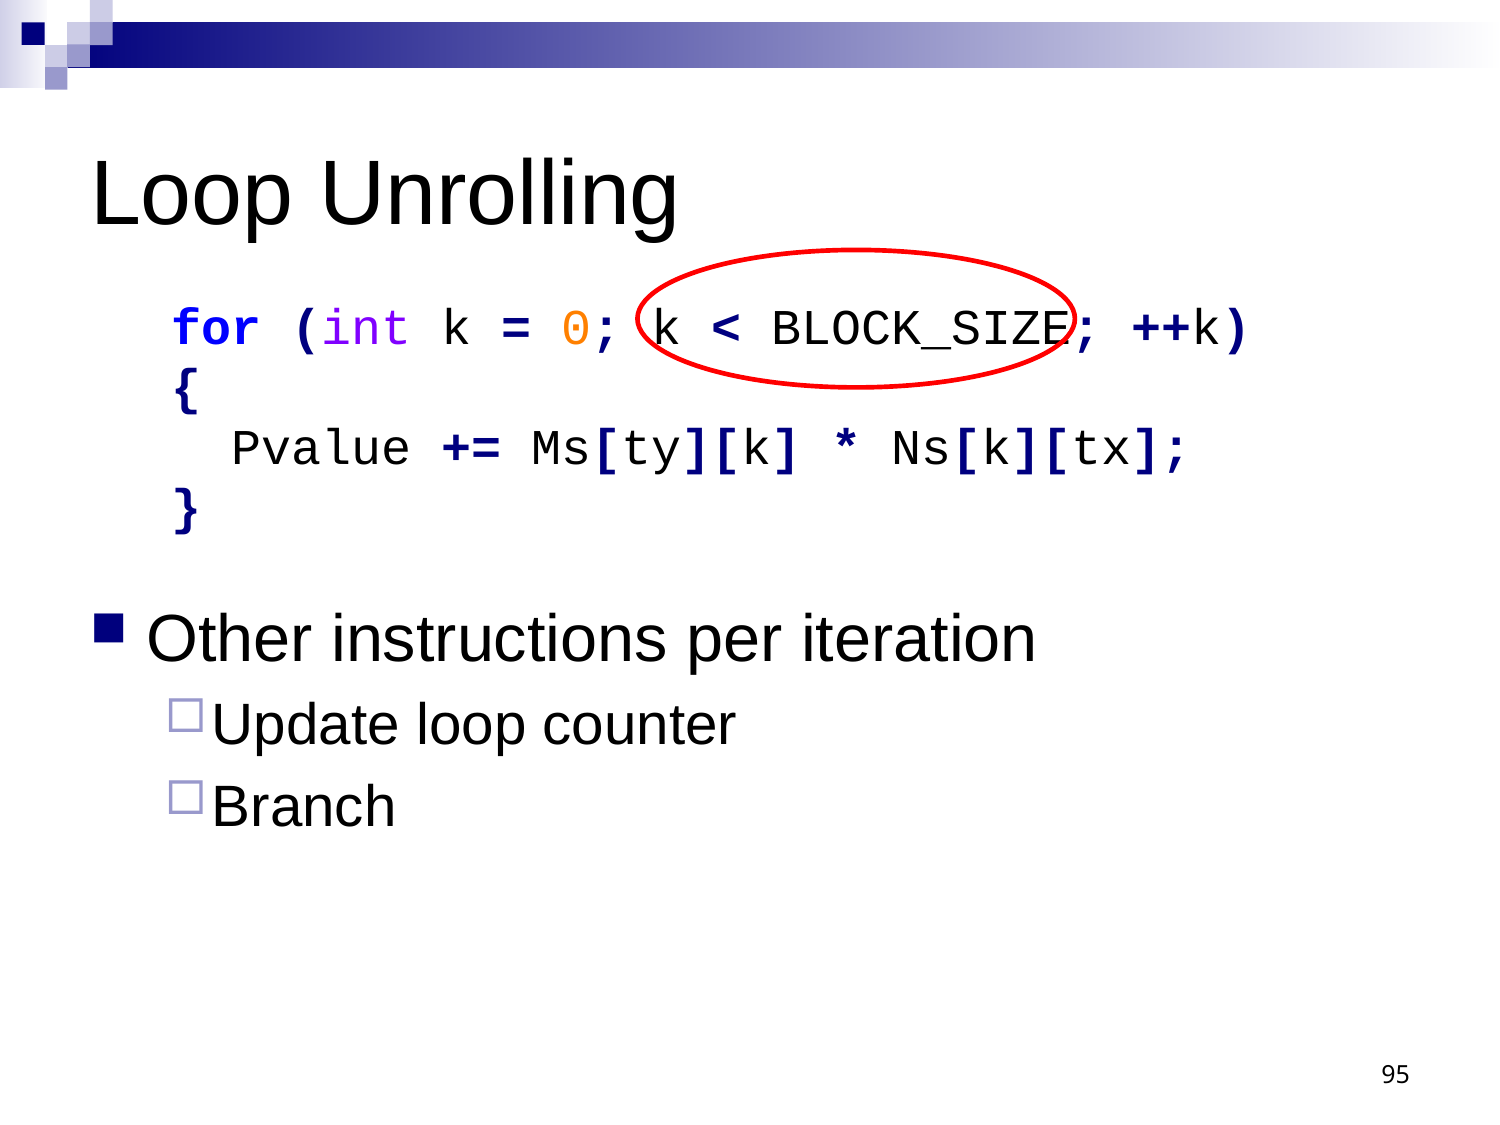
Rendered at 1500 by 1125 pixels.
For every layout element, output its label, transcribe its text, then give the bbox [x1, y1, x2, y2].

list Other instructions per iteration Update loop counter Branch [75, 587, 1438, 938]
title Loop Unrolling [75, 75, 1425, 300]
slide_number 95 [1074, 1024, 1426, 1101]
text_box for (int k = 0; k < BLOCK_SIZE; ++k) { Pvalue += Ms[ty][k] * Ns[k][tx]; } [156, 300, 1357, 587]
text_box [637, 249, 1075, 388]
